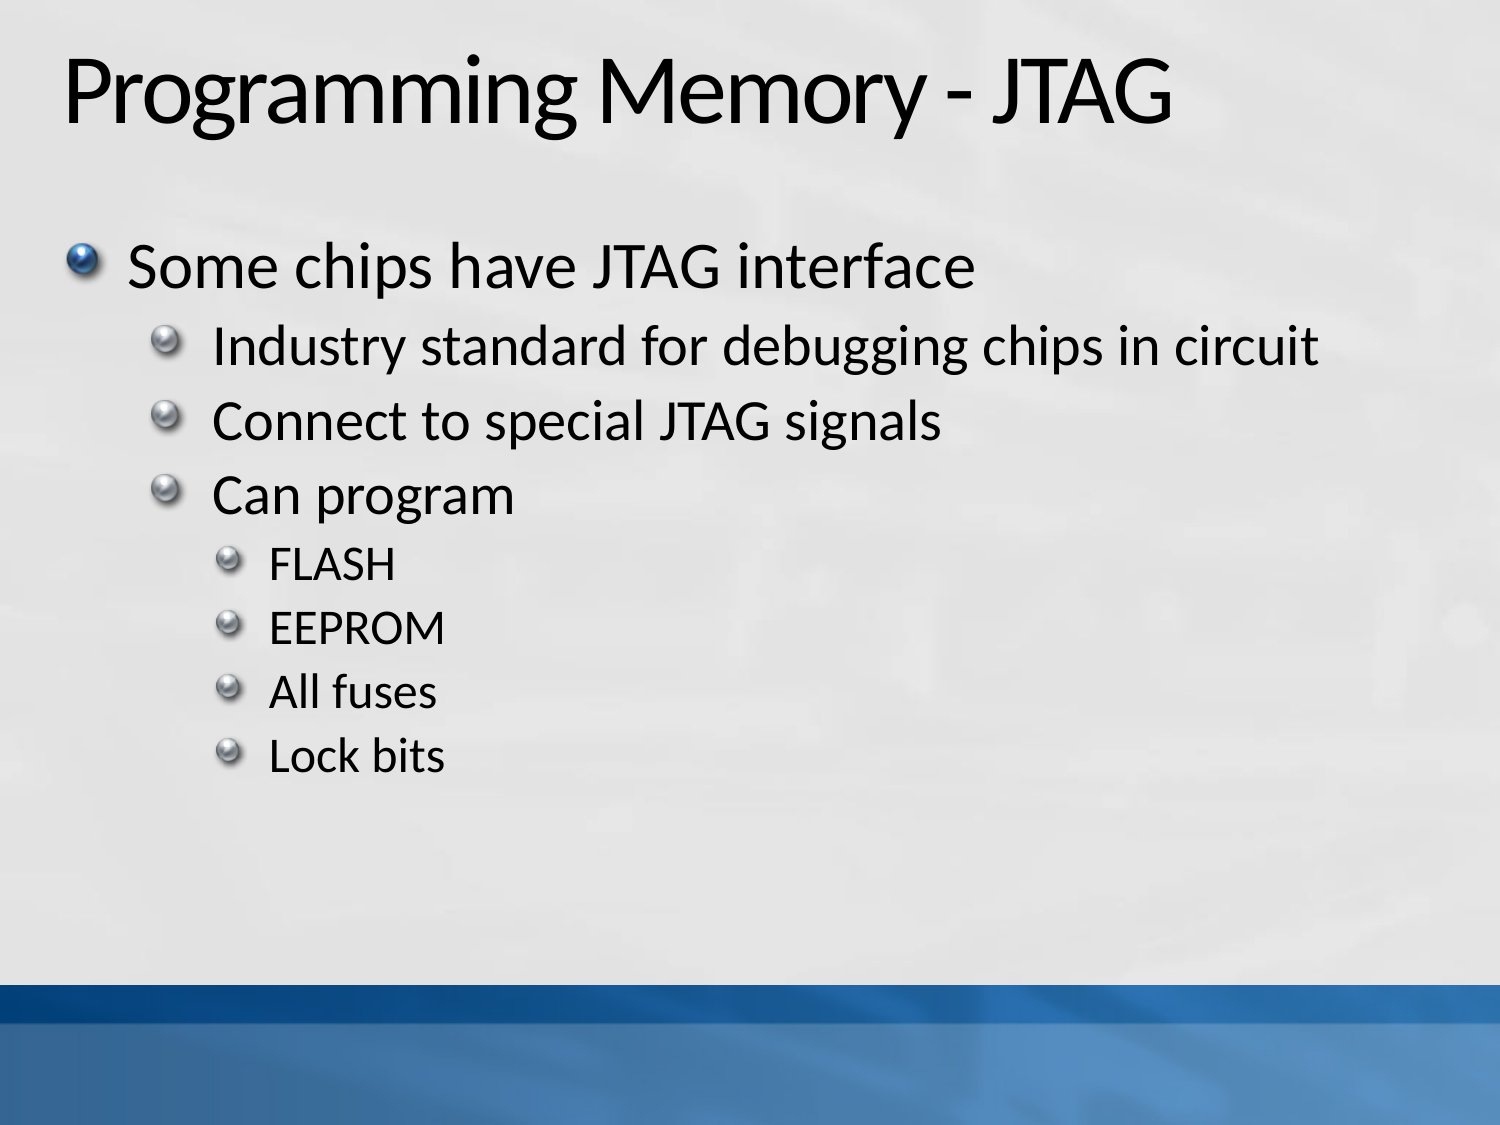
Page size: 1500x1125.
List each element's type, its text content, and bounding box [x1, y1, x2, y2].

picture [0, 0, 1500, 1125]
title Programming Memory - JTAG [62, 37, 1438, 147]
list Some chips have JTAG interface Industry standard for debugging chips in circuit Connect to special JTAG signals Can program FLASH EEPROM All fuses Lock bits [62, 231, 1438, 805]
